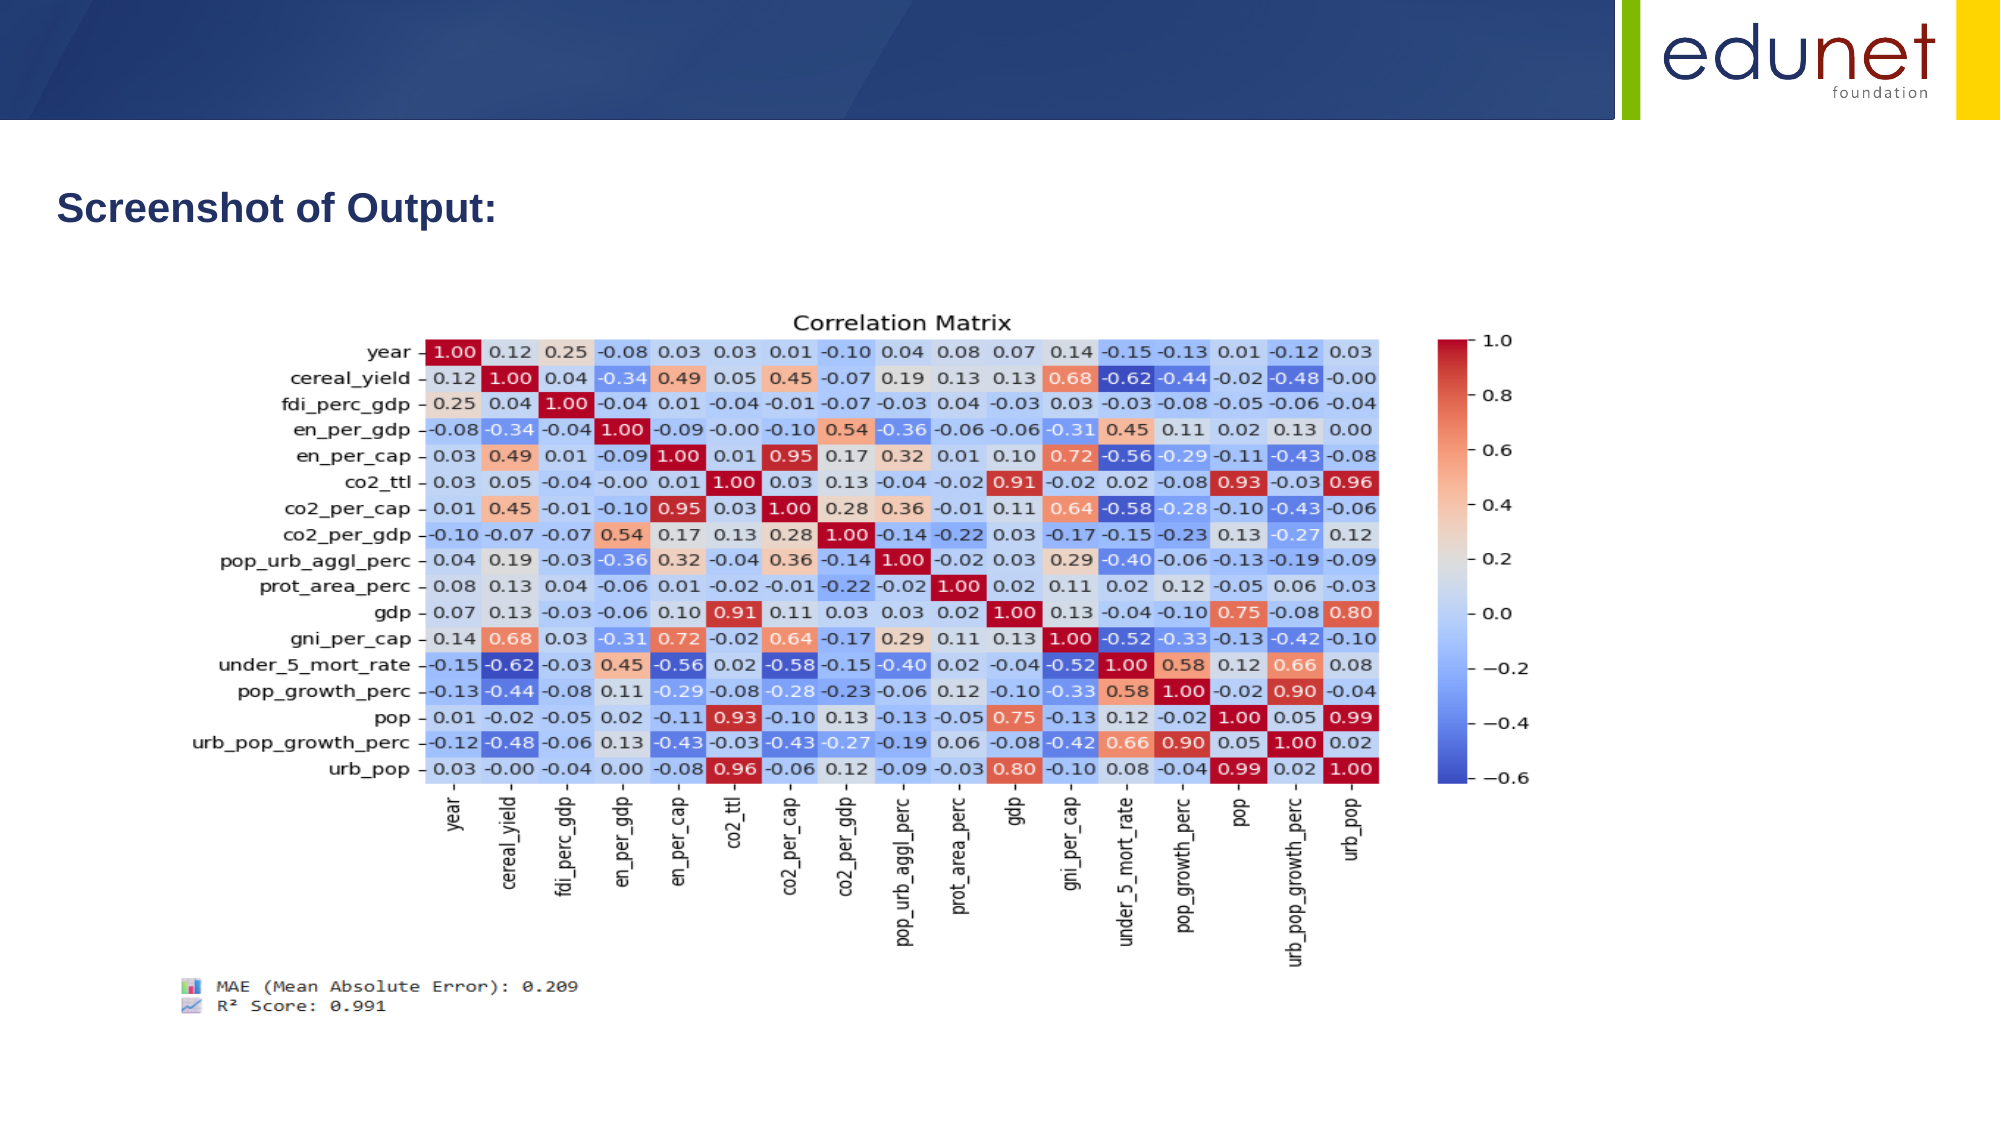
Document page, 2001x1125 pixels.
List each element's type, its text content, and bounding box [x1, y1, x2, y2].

picture [1652, 12, 1948, 108]
text_box Screenshot of Output: [41, 172, 1043, 838]
picture [170, 294, 1729, 1027]
